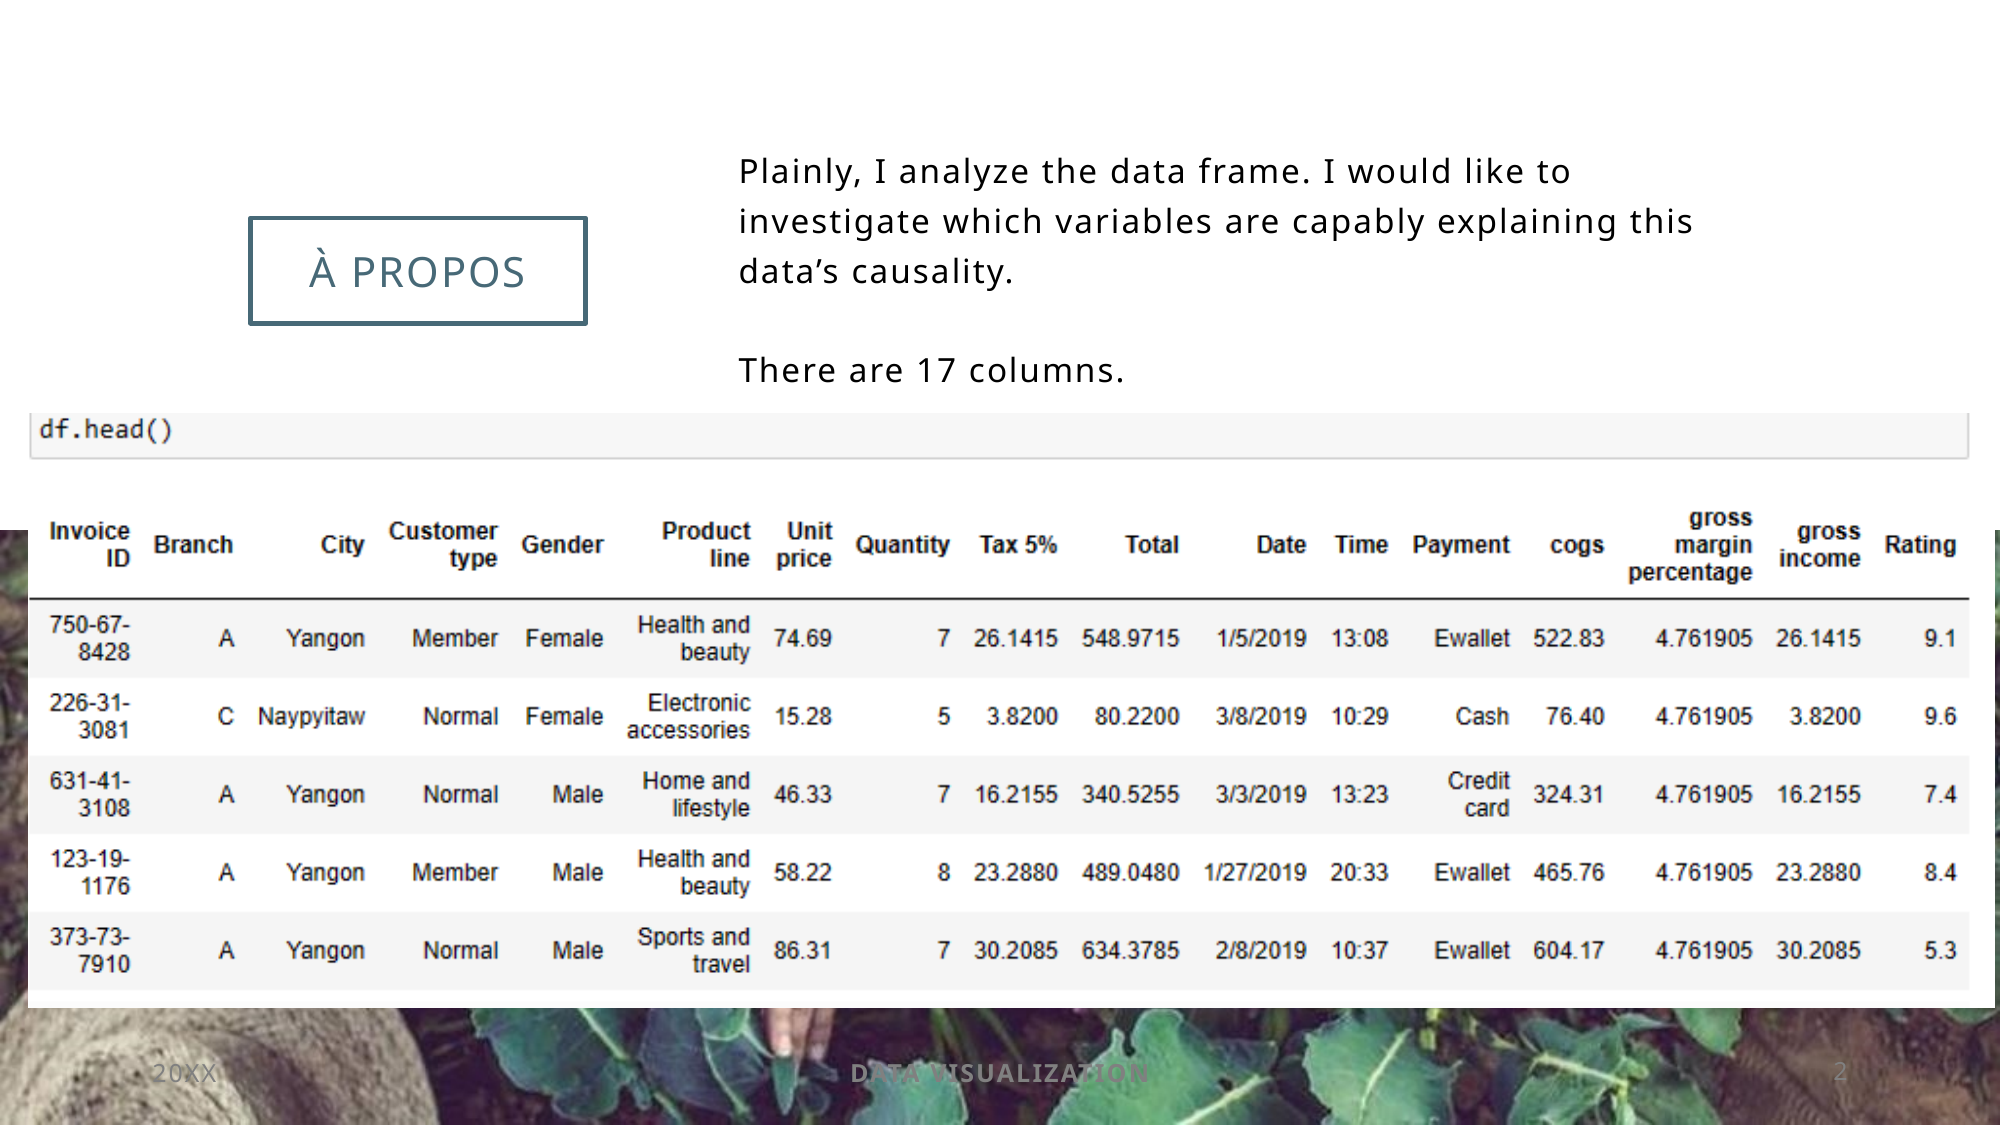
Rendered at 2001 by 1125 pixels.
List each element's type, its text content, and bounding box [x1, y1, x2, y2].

title À propos [248, 216, 588, 326]
picture [0, 413, 2000, 1125]
list Plainly, I analyze the data frame. I would like to investigate which variables are capably explaining this data’s causality. There are 17 columns. [723, 132, 1764, 413]
